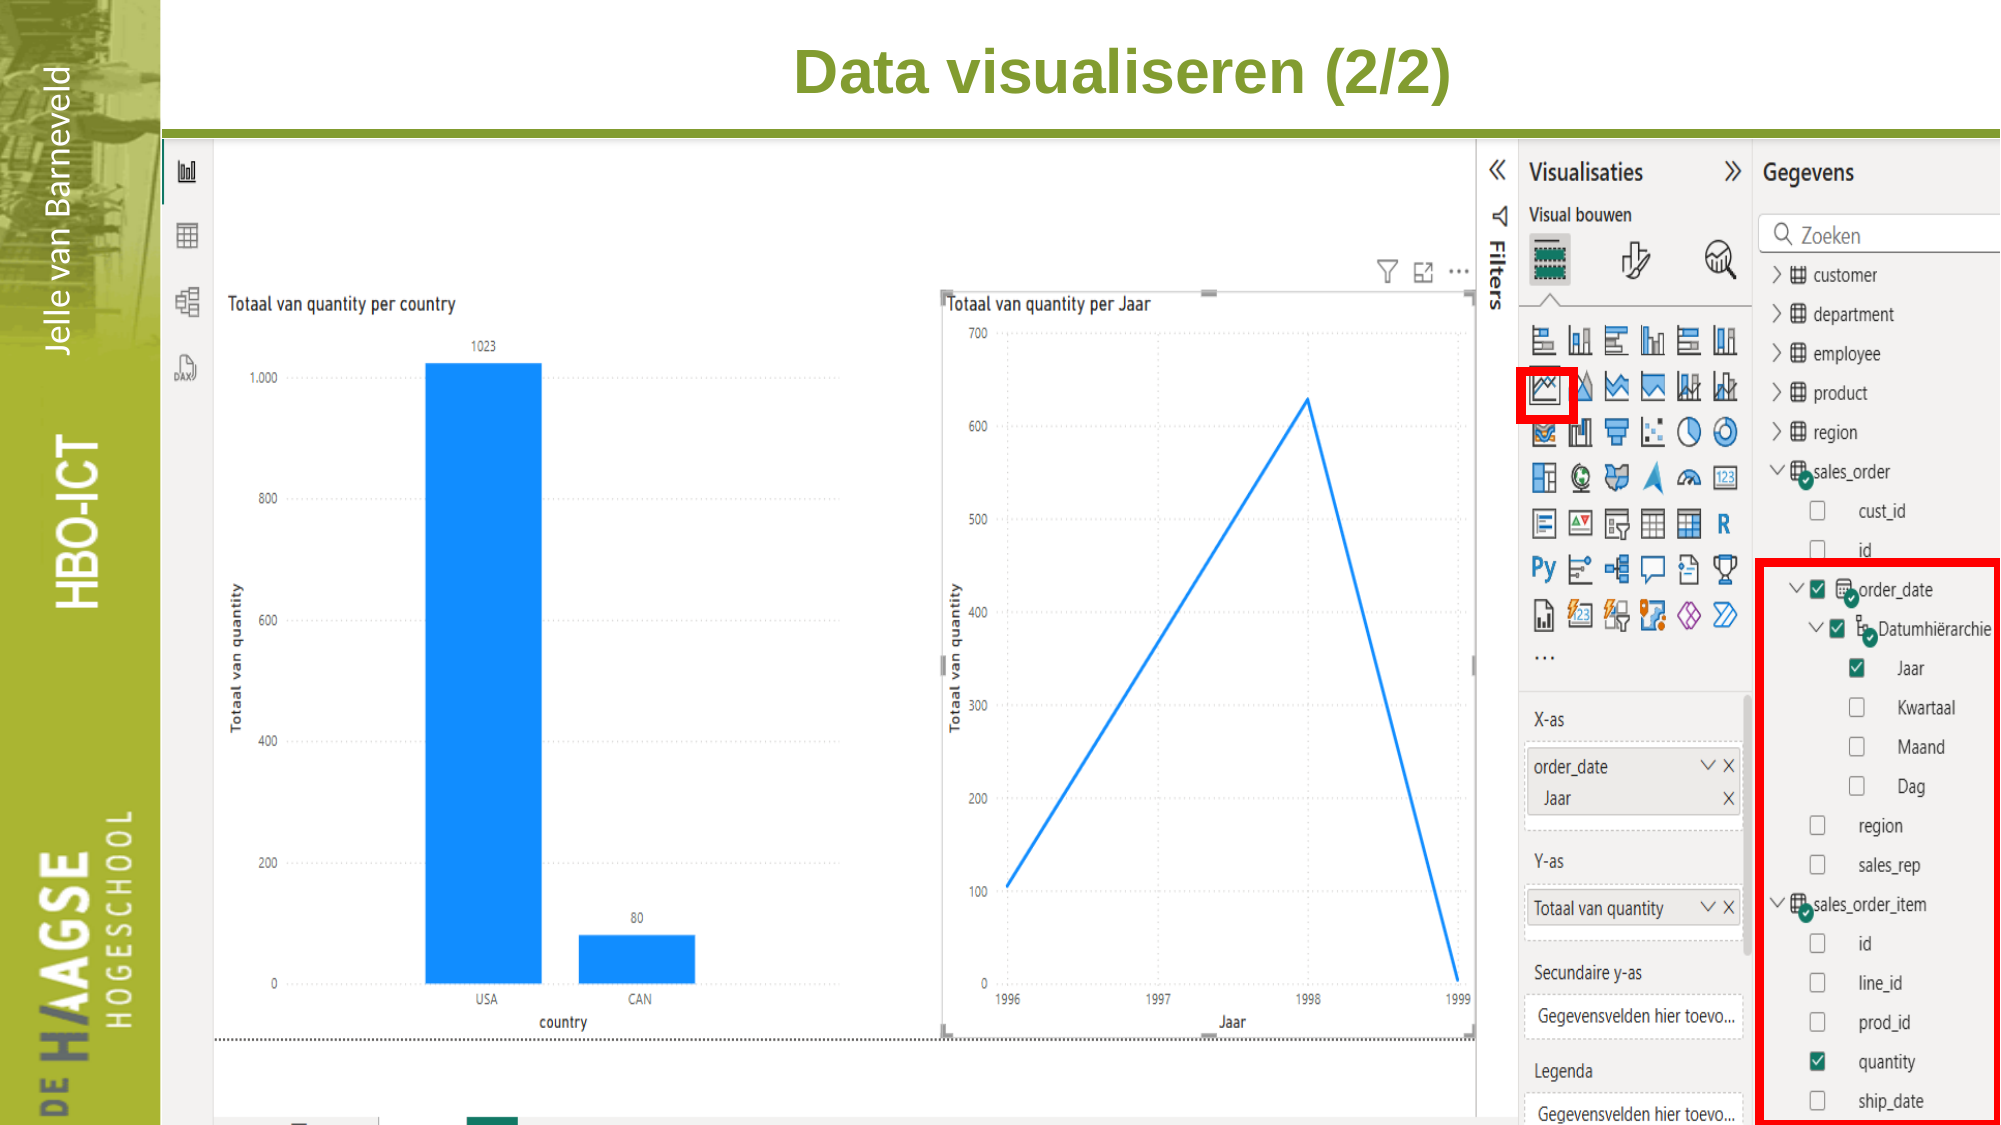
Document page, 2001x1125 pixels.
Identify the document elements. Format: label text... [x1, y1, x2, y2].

text_box Jelle van Barneveld [24, 11, 85, 372]
text_box Data visualiseren (2/2) [455, 0, 1792, 114]
picture [0, 0, 161, 1125]
picture [162, 139, 2000, 1125]
